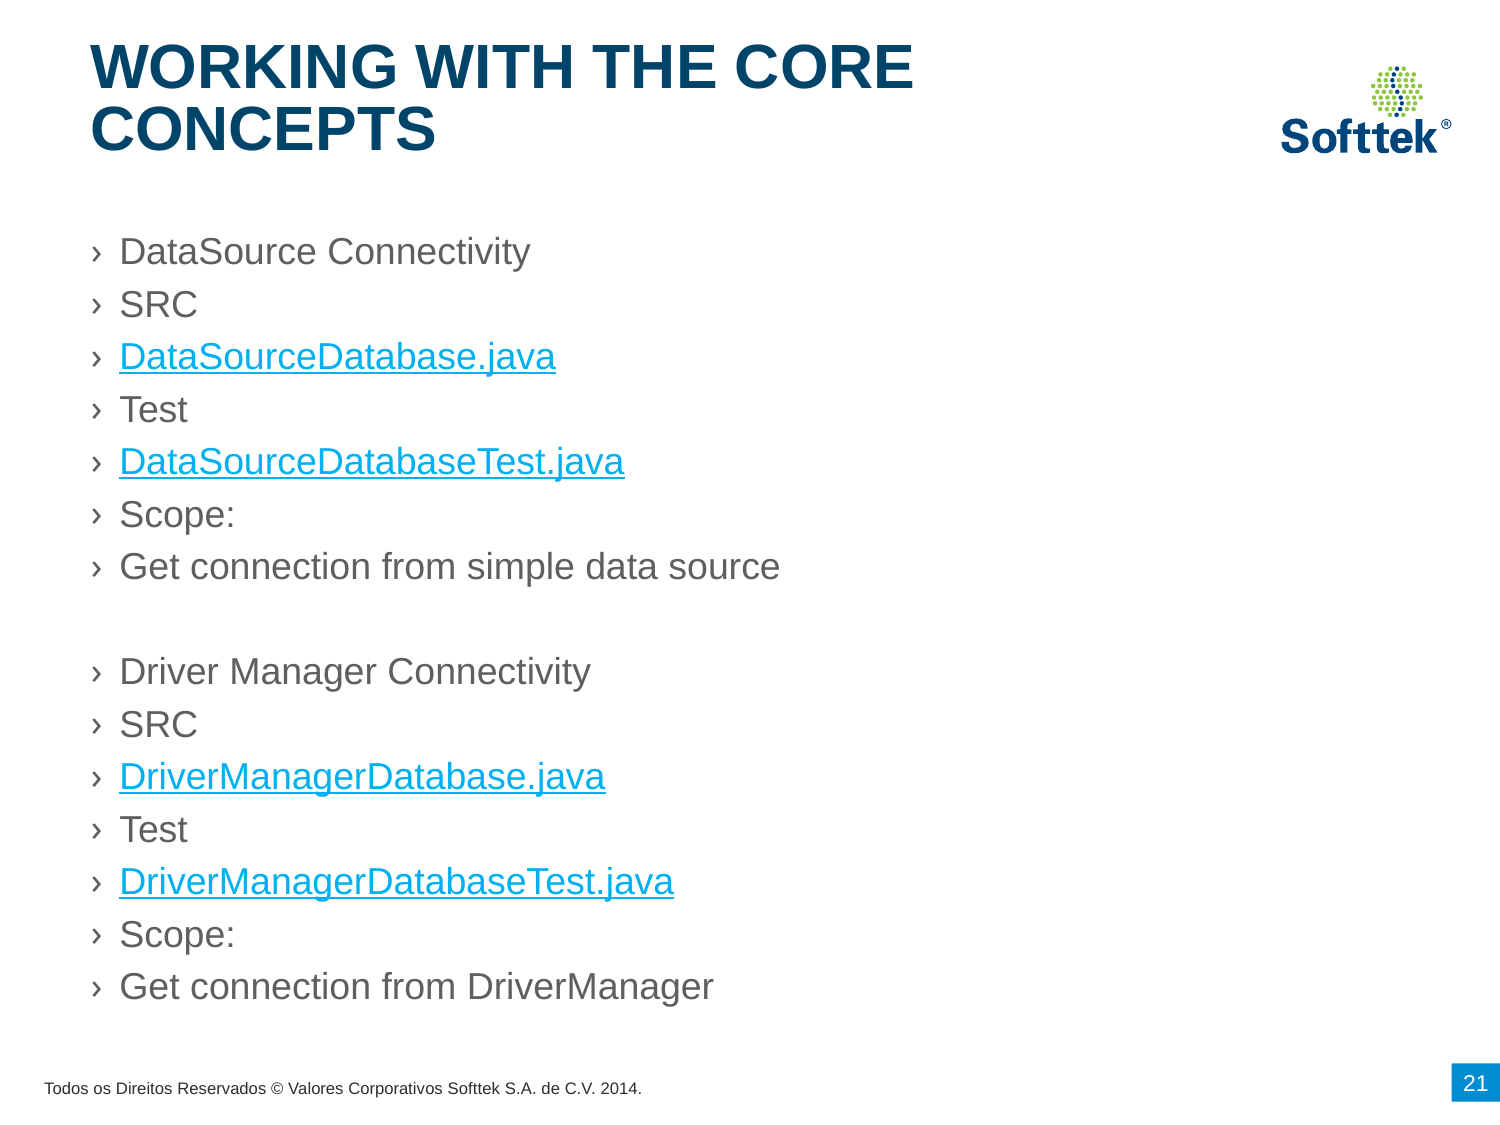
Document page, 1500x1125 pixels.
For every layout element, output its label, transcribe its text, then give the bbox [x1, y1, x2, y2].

list DataSource Connectivity SRC DataSourceDatabase.java Test DataSourceDatabaseTest.java Scope: Get connection from simple data source Driver Manager Connectivity SRC DriverManagerDatabase.java Test DriverManagerDatabaseTest.java Scope: Get connection from DriverManager [75, 219, 1423, 1035]
title WORKING WITH THE CORE CONCEPTS [74, 31, 1256, 172]
slide_number 21 [1434, 1058, 1500, 1107]
